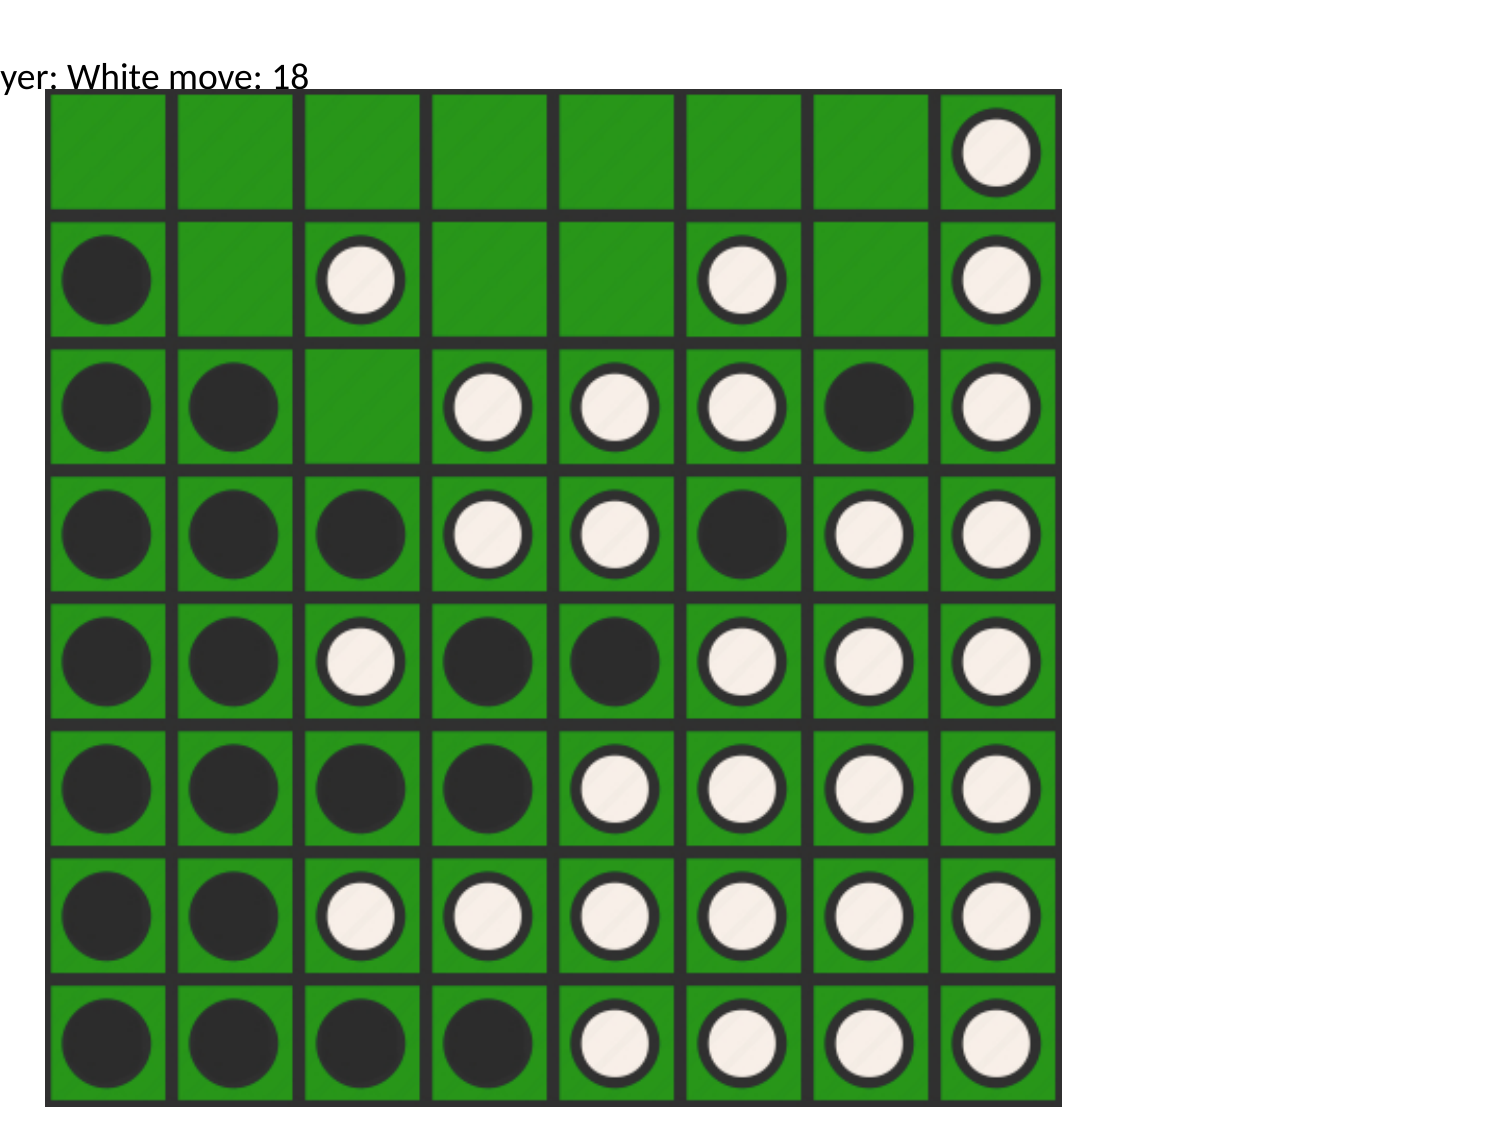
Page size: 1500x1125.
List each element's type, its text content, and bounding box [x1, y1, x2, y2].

picture [44, 89, 1062, 1107]
text_box turn: 48 player: White move: 18 [0, 44, 325, 105]
